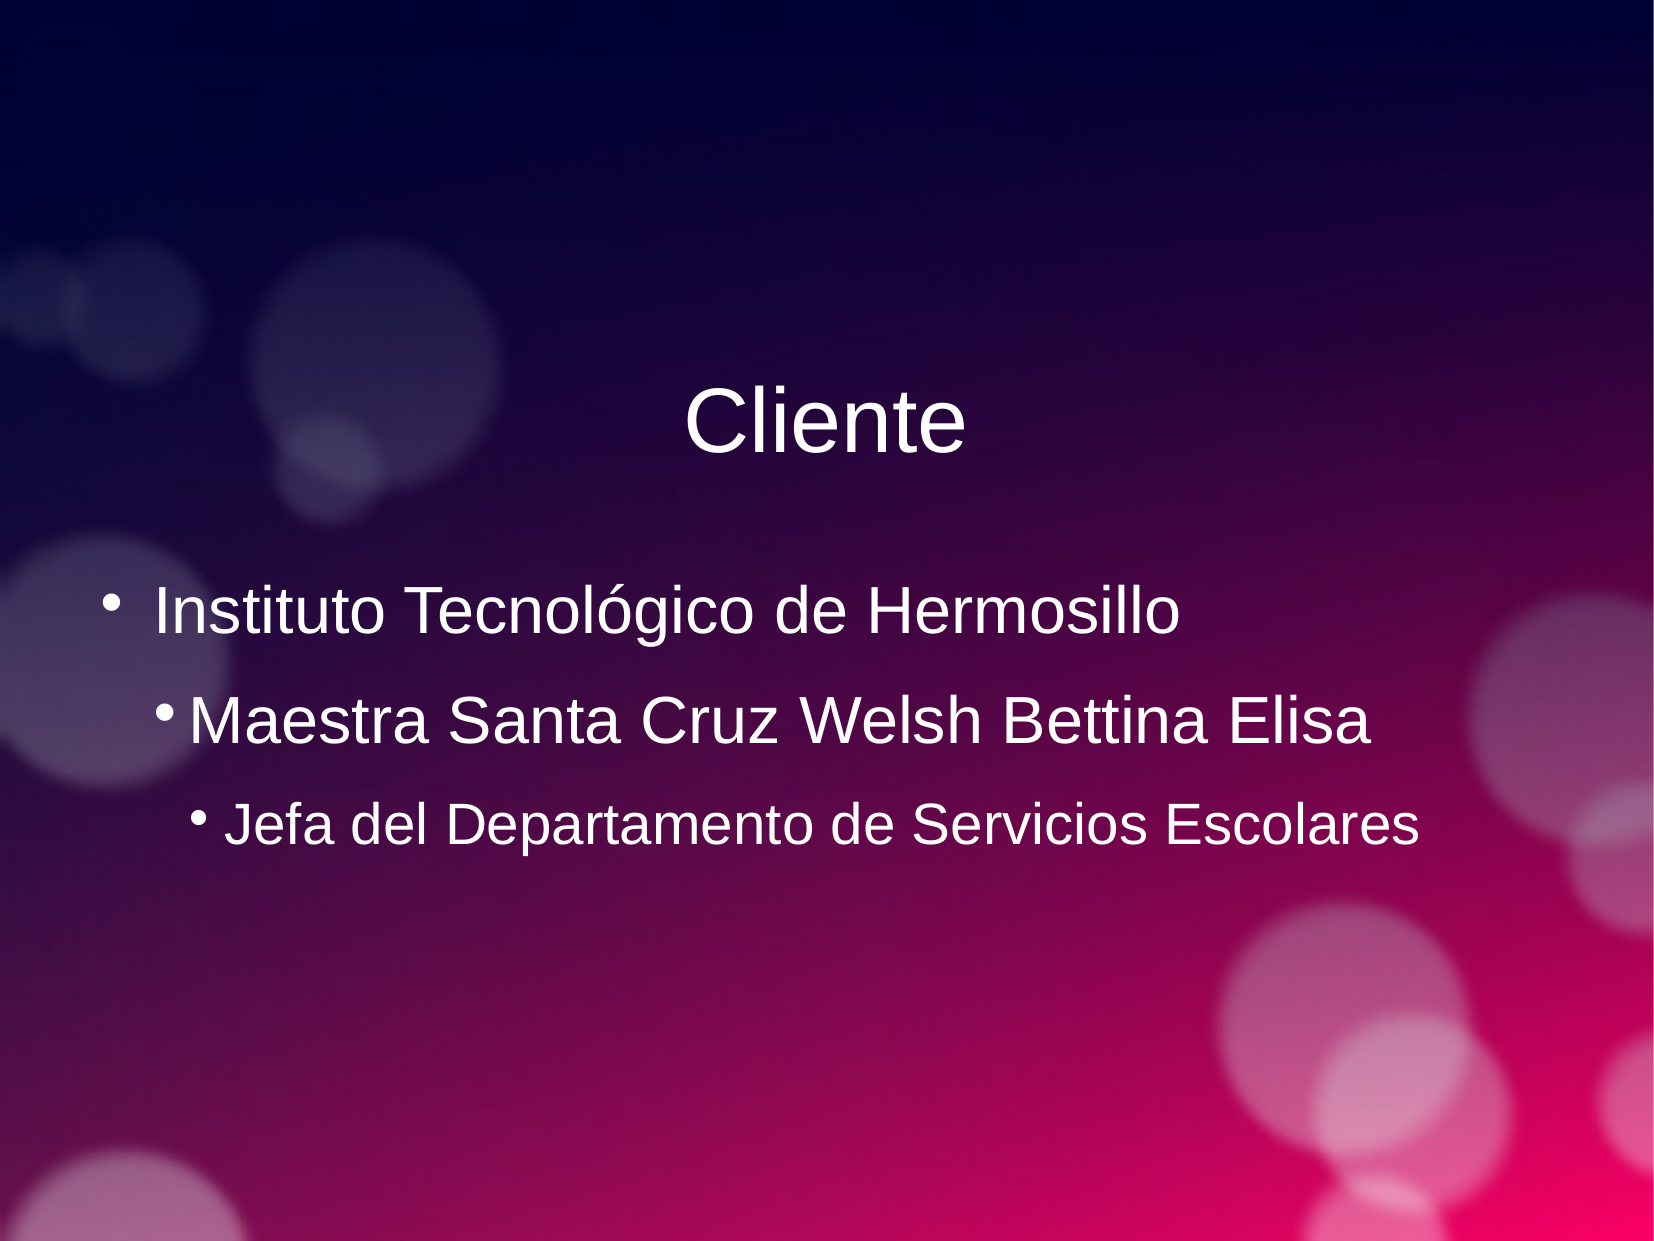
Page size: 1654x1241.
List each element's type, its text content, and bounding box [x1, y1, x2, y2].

text_box Instituto Tecnológico de Hermosillo Maestra Santa Cruz Welsh Bettina Elisa Jefa del Departamento de Servicios Escolares [82, 566, 1571, 1010]
text_box Cliente [82, 312, 1571, 520]
picture [0, 0, 1654, 1241]
